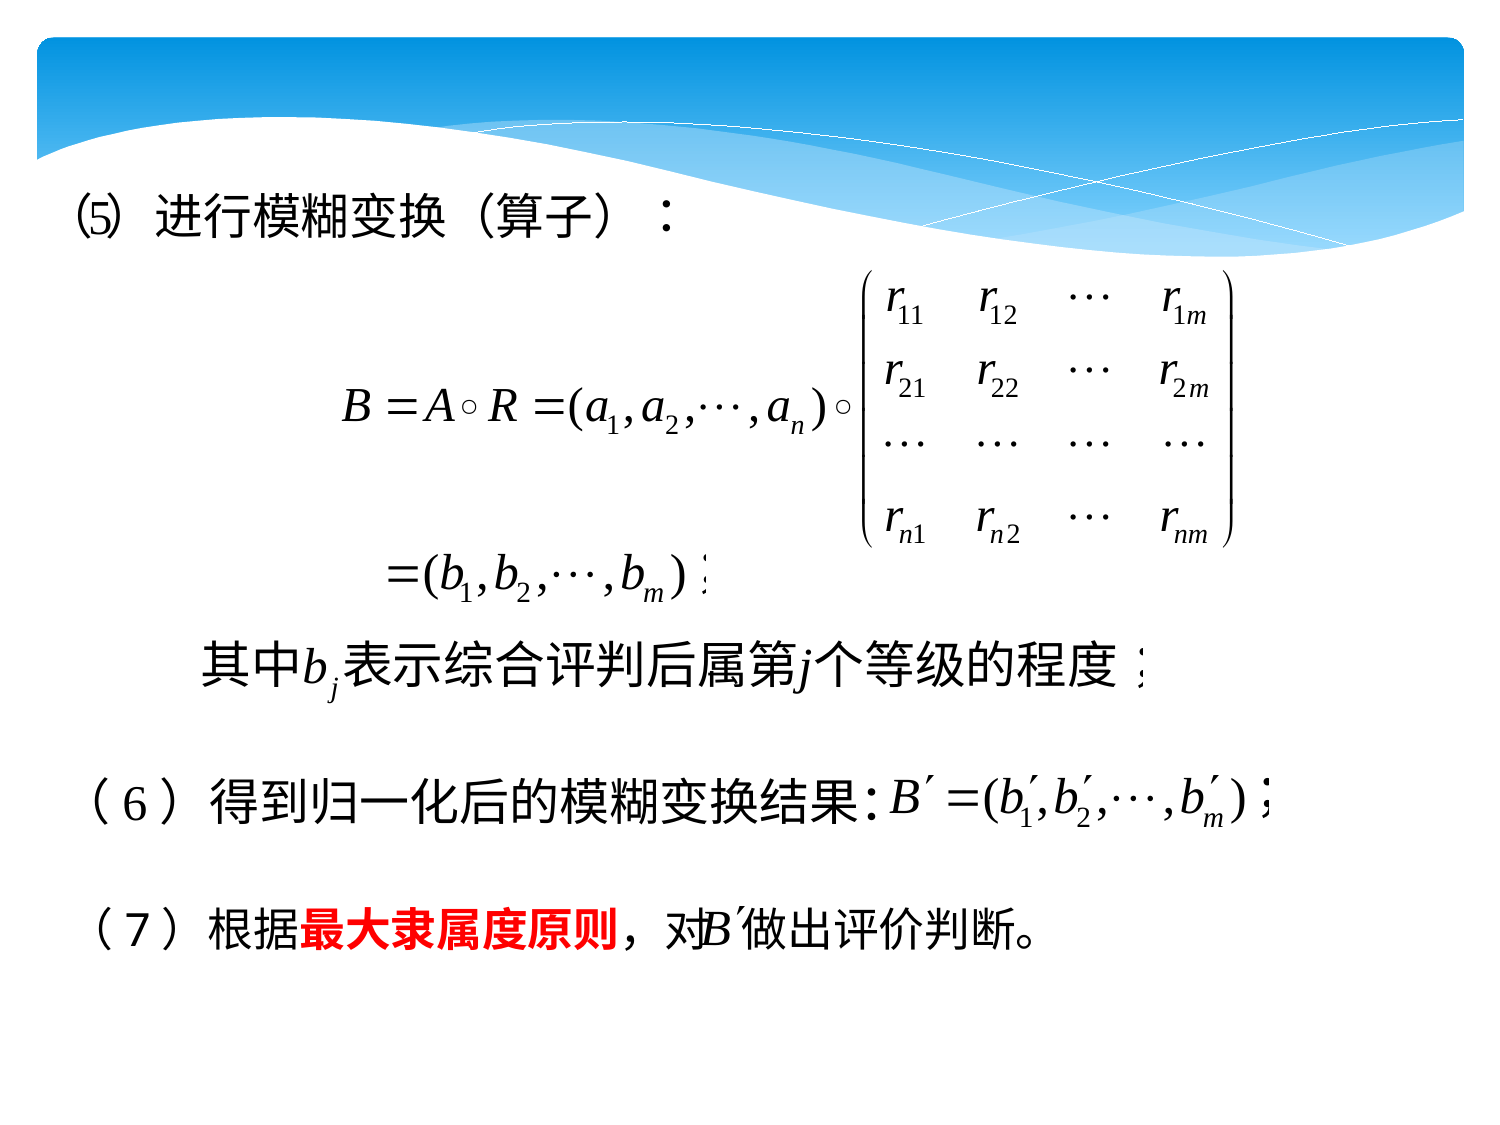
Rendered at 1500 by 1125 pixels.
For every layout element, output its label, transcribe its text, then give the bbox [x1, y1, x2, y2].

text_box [690, 899, 751, 955]
text_box （6）得到归一化后的模糊变换结果： [45, 763, 876, 838]
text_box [64, 184, 1248, 559]
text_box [879, 762, 1269, 840]
text_box （7）根据最大隶属度原则，对 做出评价判断。 [53, 893, 1447, 963]
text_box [375, 538, 707, 616]
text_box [194, 633, 1143, 714]
